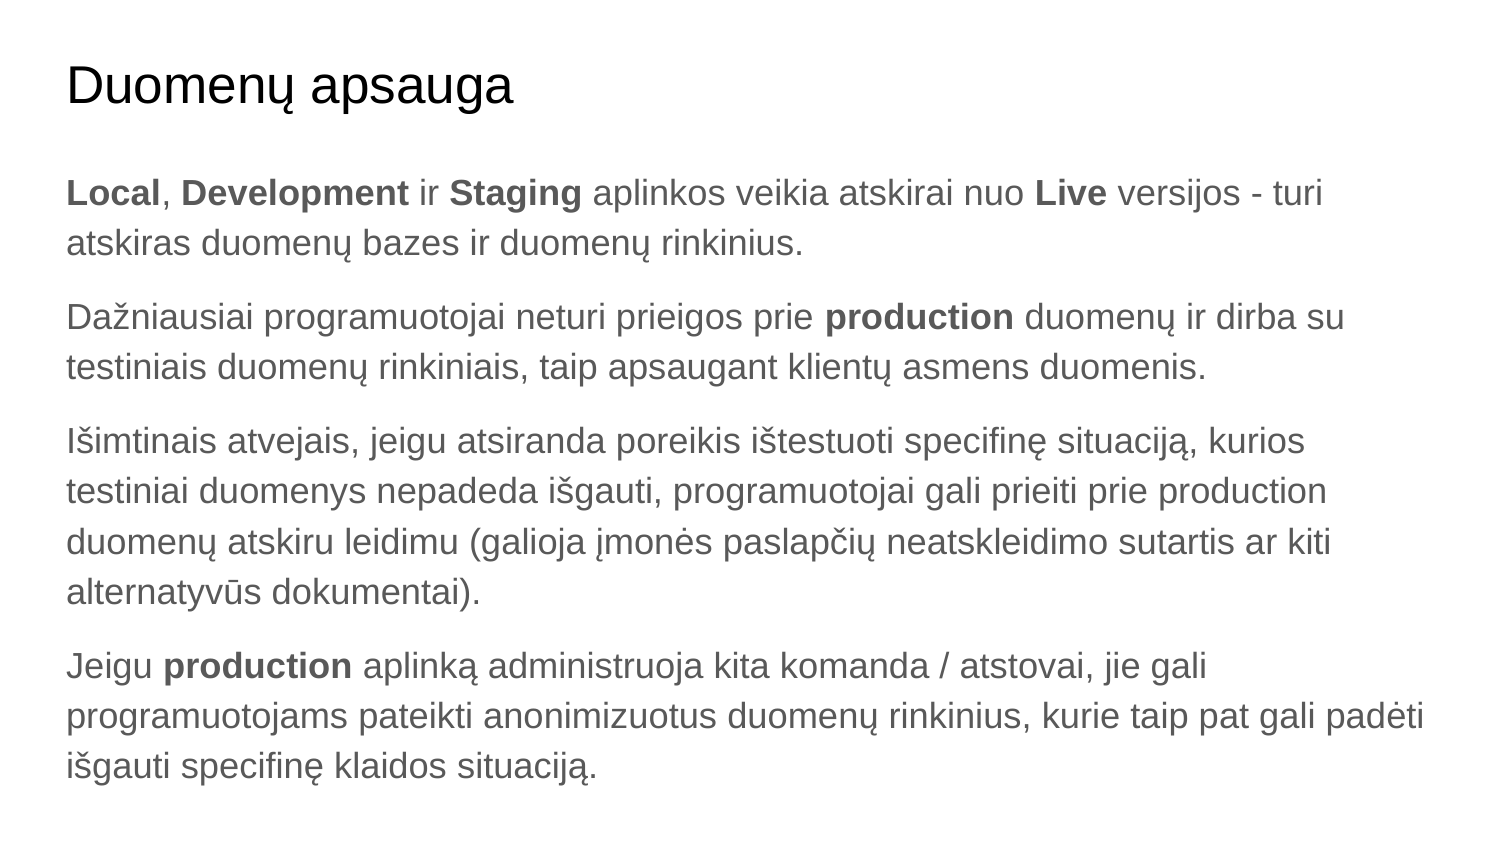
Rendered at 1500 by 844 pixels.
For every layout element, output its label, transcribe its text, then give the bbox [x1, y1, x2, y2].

list Local, Development ir Staging aplinkos veikia atskirai nuo Live versijos - turi atskiras duomenų bazes ir duomenų rinkinius. Dažniausiai programuotojai neturi prieigos prie production duomenų ir dirba su testiniais duomenų rinkiniais, taip apsaugant klientų asmens duomenis. Išimtinais atvejais, jeigu atsiranda poreikis ištestuoti specifinę situaciją, kurios testiniai duomenys nepadeda išgauti, programuotojai gali prieiti prie production duomenų atskiru leidimu (galioja įmonės paslapčių neatskleidimo sutartis ar kiti alternatyvūs dokumentai). Jeigu production aplinką administruoja kita komanda / atstovai, jie gali programuotojams pateikti anonimizuotus duomenų rinkinius, kurie taip pat gali padėti išgauti specifinę klaidos situaciją. [51, 147, 1449, 805]
title Duomenų apsauga [51, 35, 1449, 130]
